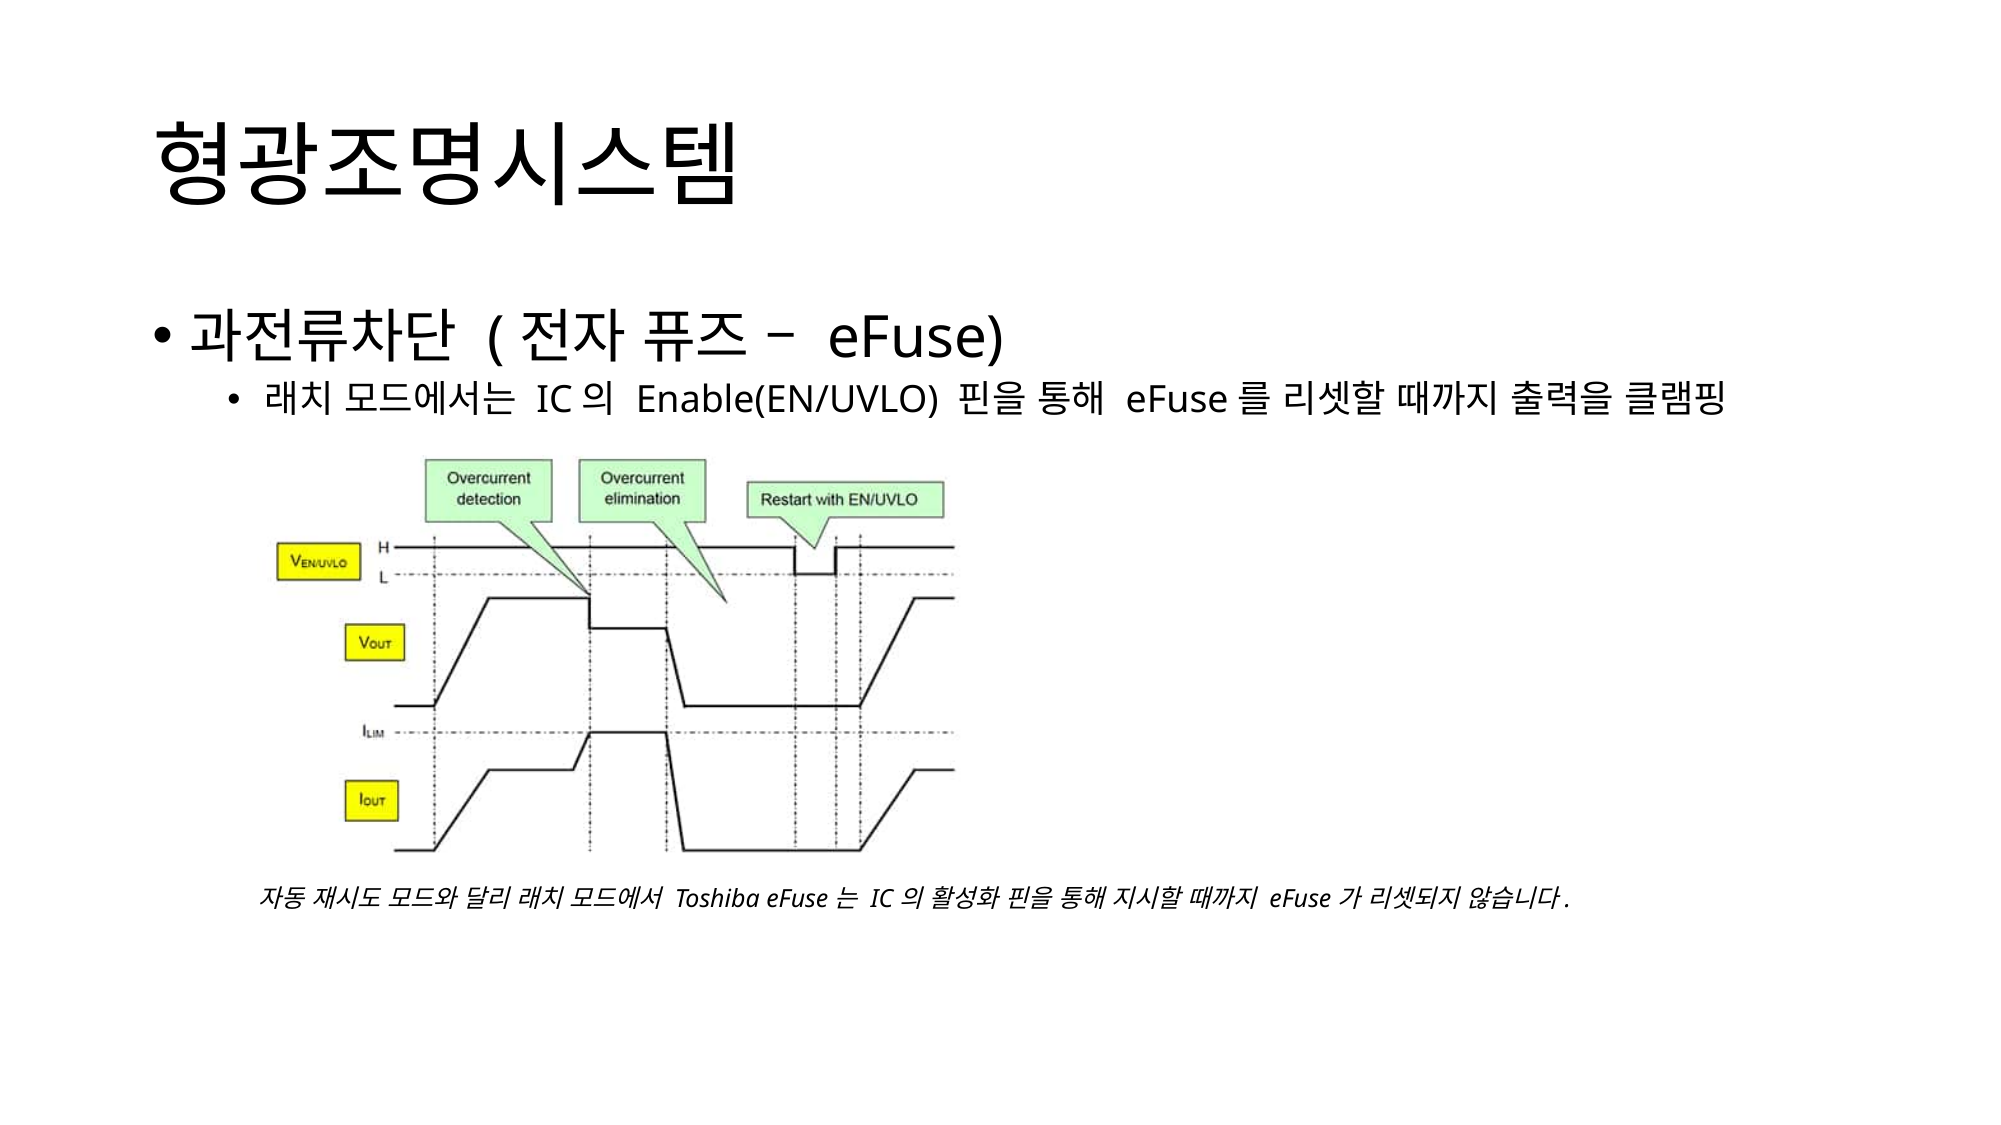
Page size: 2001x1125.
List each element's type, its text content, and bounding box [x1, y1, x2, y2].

picture [237, 435, 1001, 874]
title 형광조명시스템 [137, 59, 1863, 278]
list 과전류차단 (전자 퓨즈 – eFuse) 래치 모드에서는 IC의 Enable(EN/UVLO) 핀을 통해 eFuse를 리셋할 때까지 출력을 클램핑 [137, 299, 1863, 1014]
text_box 자동 재시도 모드와 달리 래치 모드에서 Toshiba eFuse는 IC의 활성화 핀을 통해 지시할 때까지 eFuse가 리셋되지 않습니다. [243, 875, 1664, 921]
